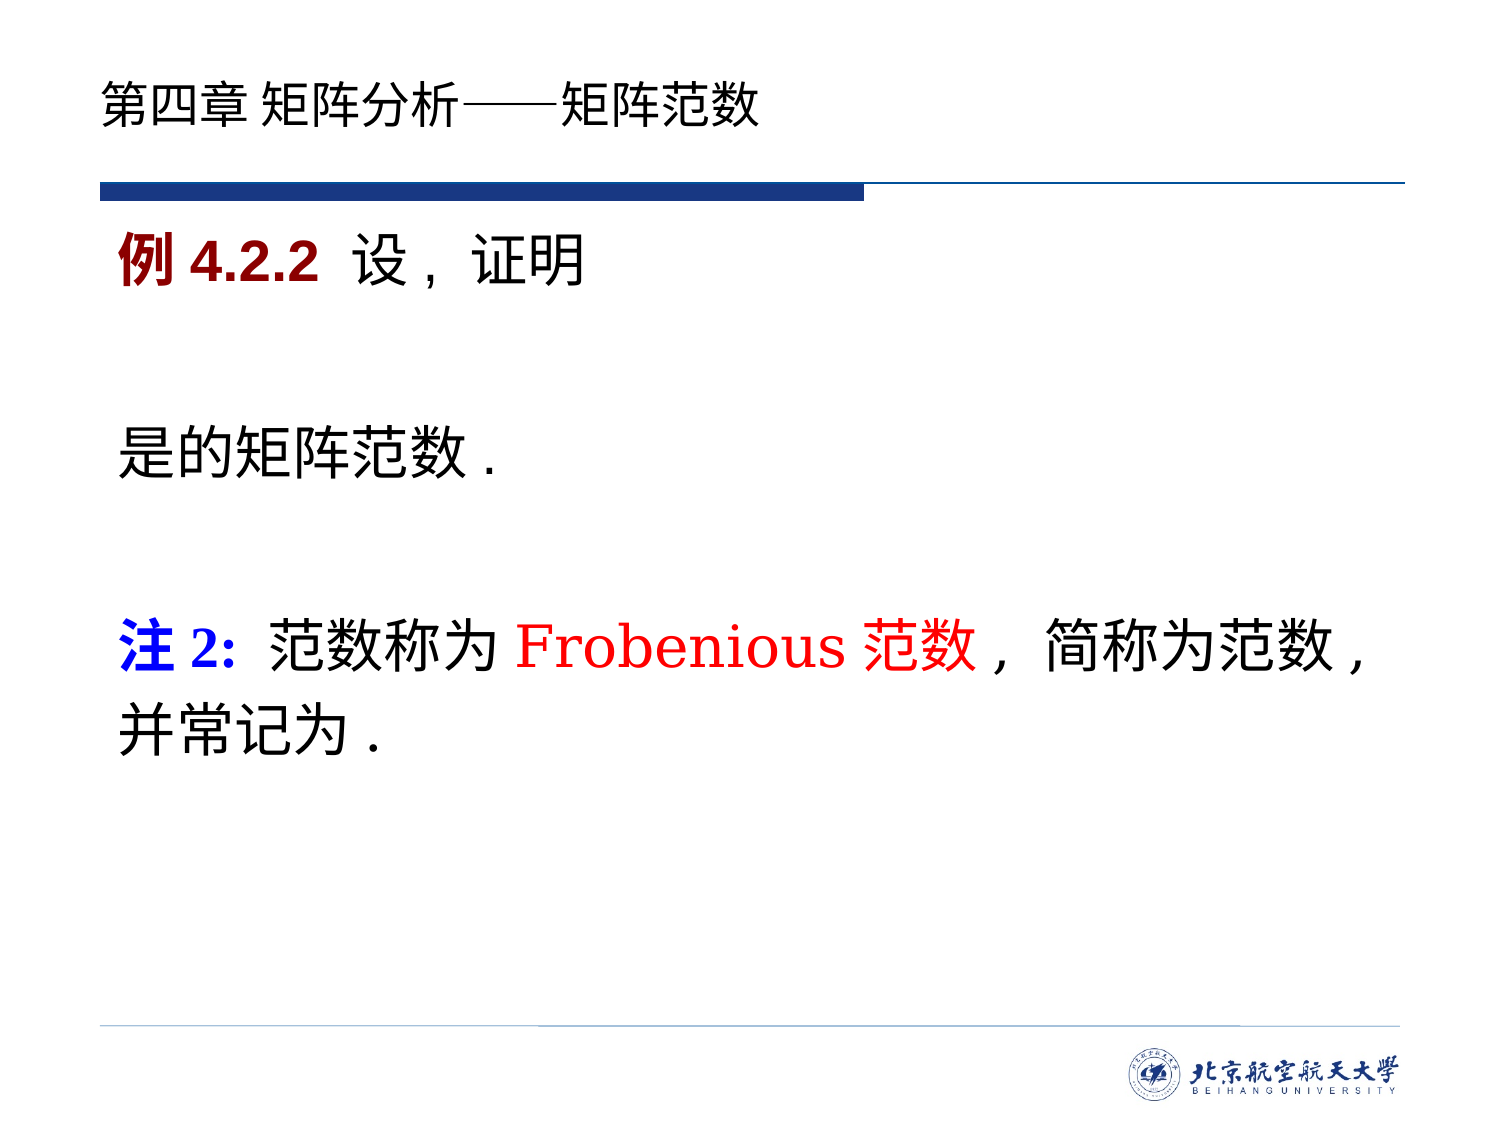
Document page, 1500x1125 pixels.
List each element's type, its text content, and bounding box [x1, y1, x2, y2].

picture [1114, 1041, 1412, 1108]
title 第四章 矩阵分析——矩阵范数 [83, 29, 1397, 141]
